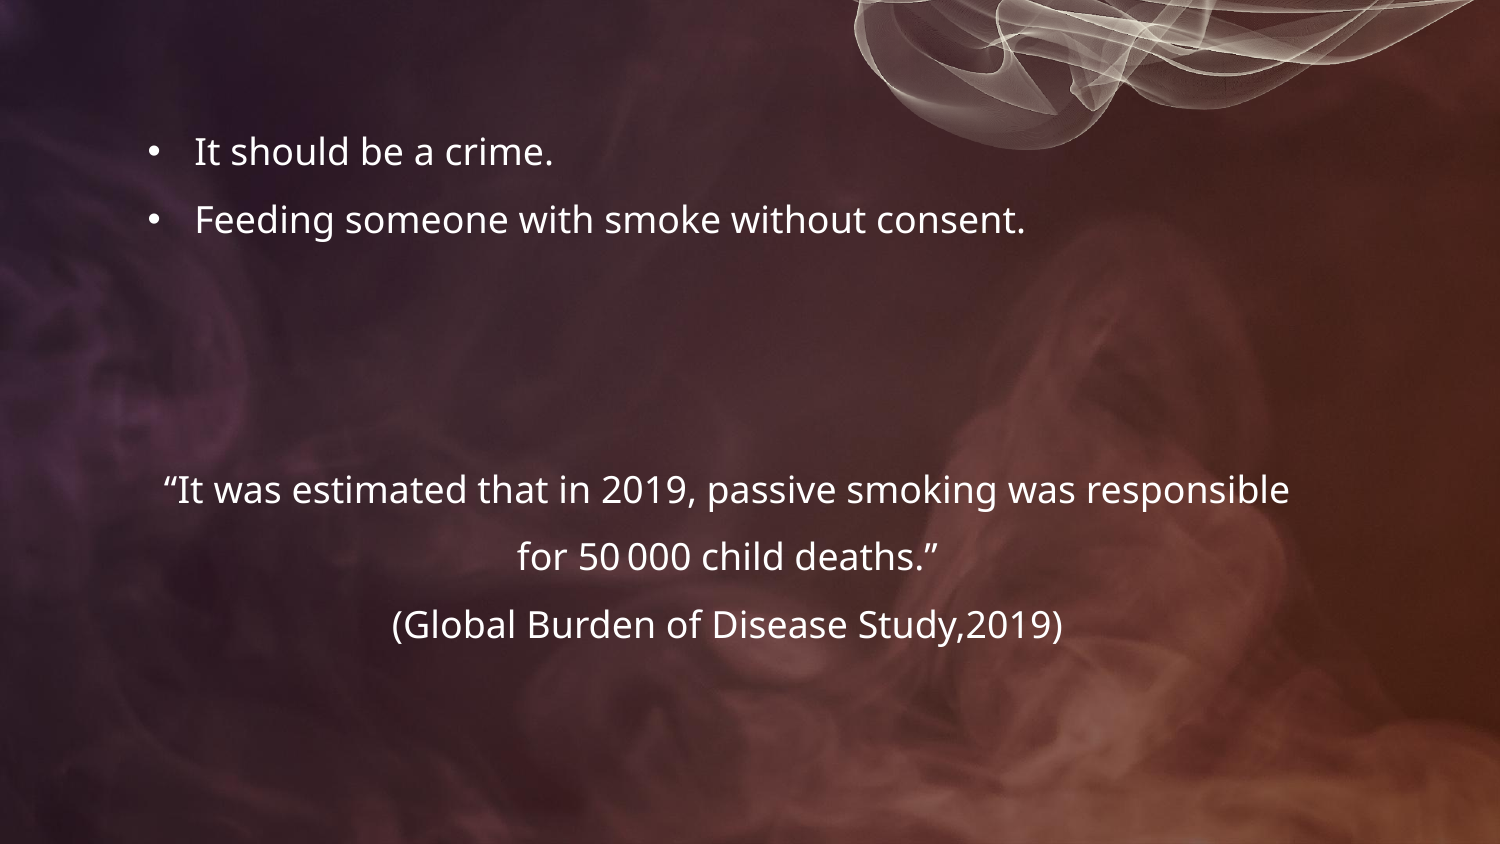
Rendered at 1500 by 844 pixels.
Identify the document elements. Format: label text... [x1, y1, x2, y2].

picture [0, 0, 1500, 844]
text_box It should be a crime. Feeding someone with smoke without consent. “It was estimated that in 2019, passive smoking was responsible for 50 000 child deaths.” (Global Burden of Disease Study,2019) [132, 98, 1323, 654]
